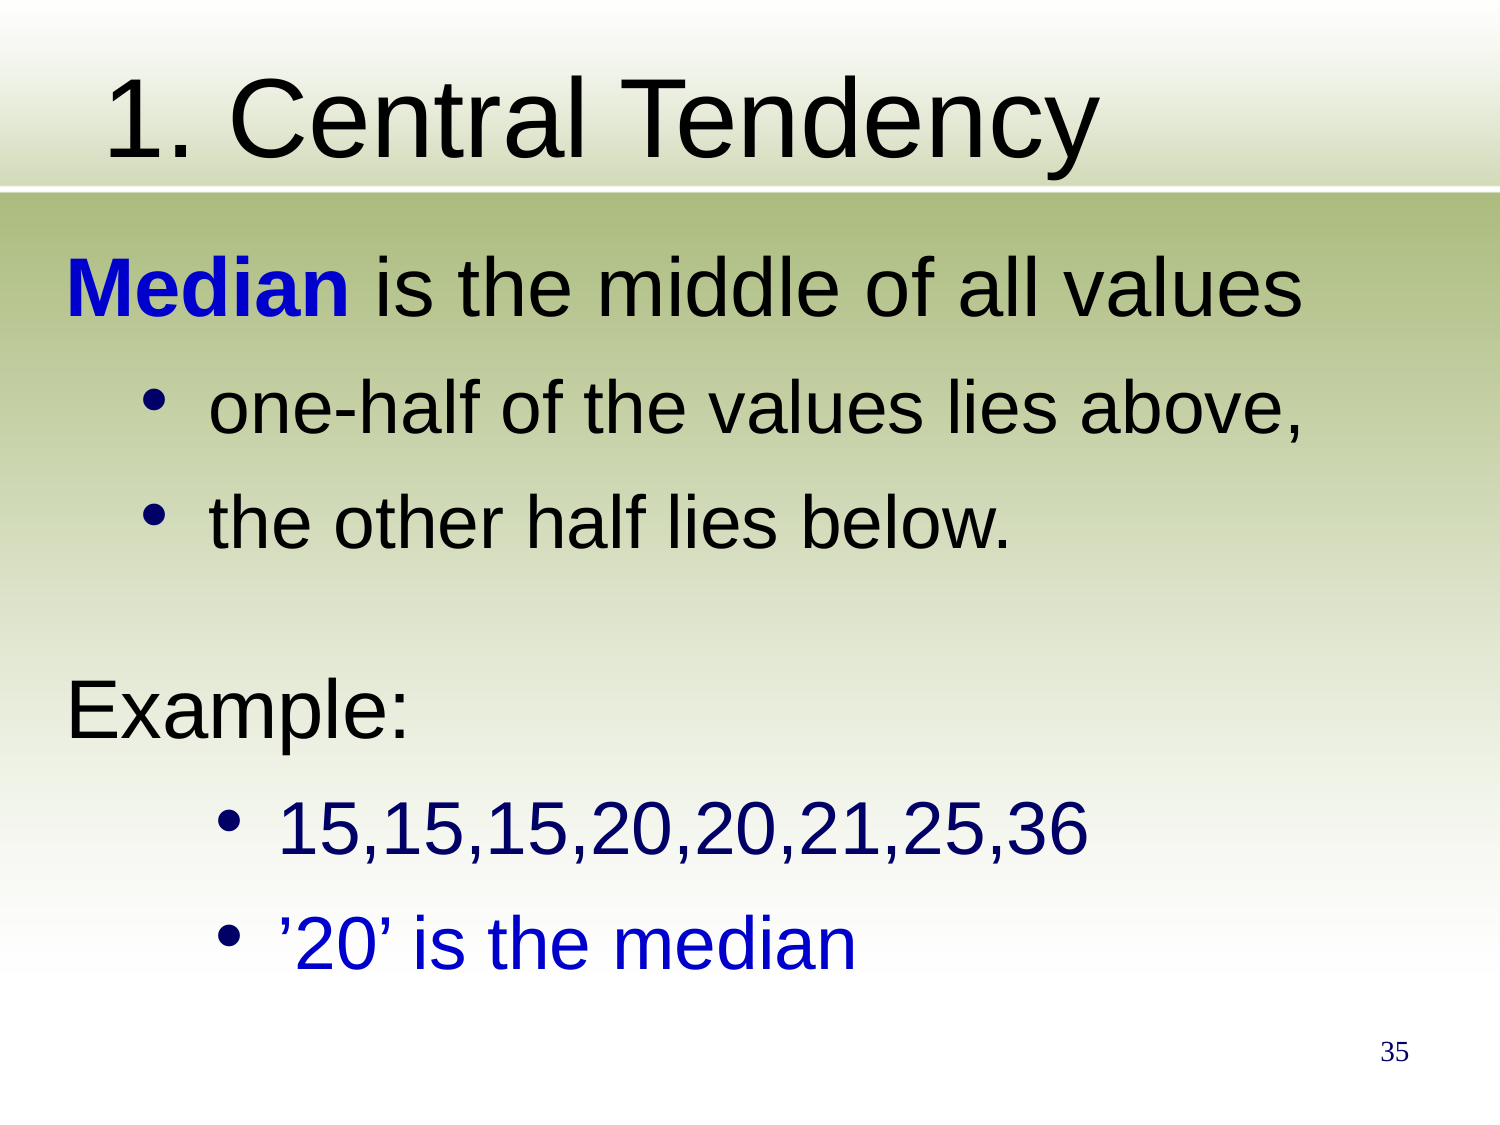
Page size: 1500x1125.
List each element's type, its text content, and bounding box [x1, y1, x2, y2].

list Median is the middle of all values one-half of the values lies above, the other half lies below. Example: 15,15,15,20,20,21,25,36 ’20’ is the median [49, 237, 1500, 1038]
title 1. Central Tendency [87, 12, 1301, 188]
slide_number 35 [1074, 1038, 1426, 1103]
picture [0, 0, 1500, 1125]
